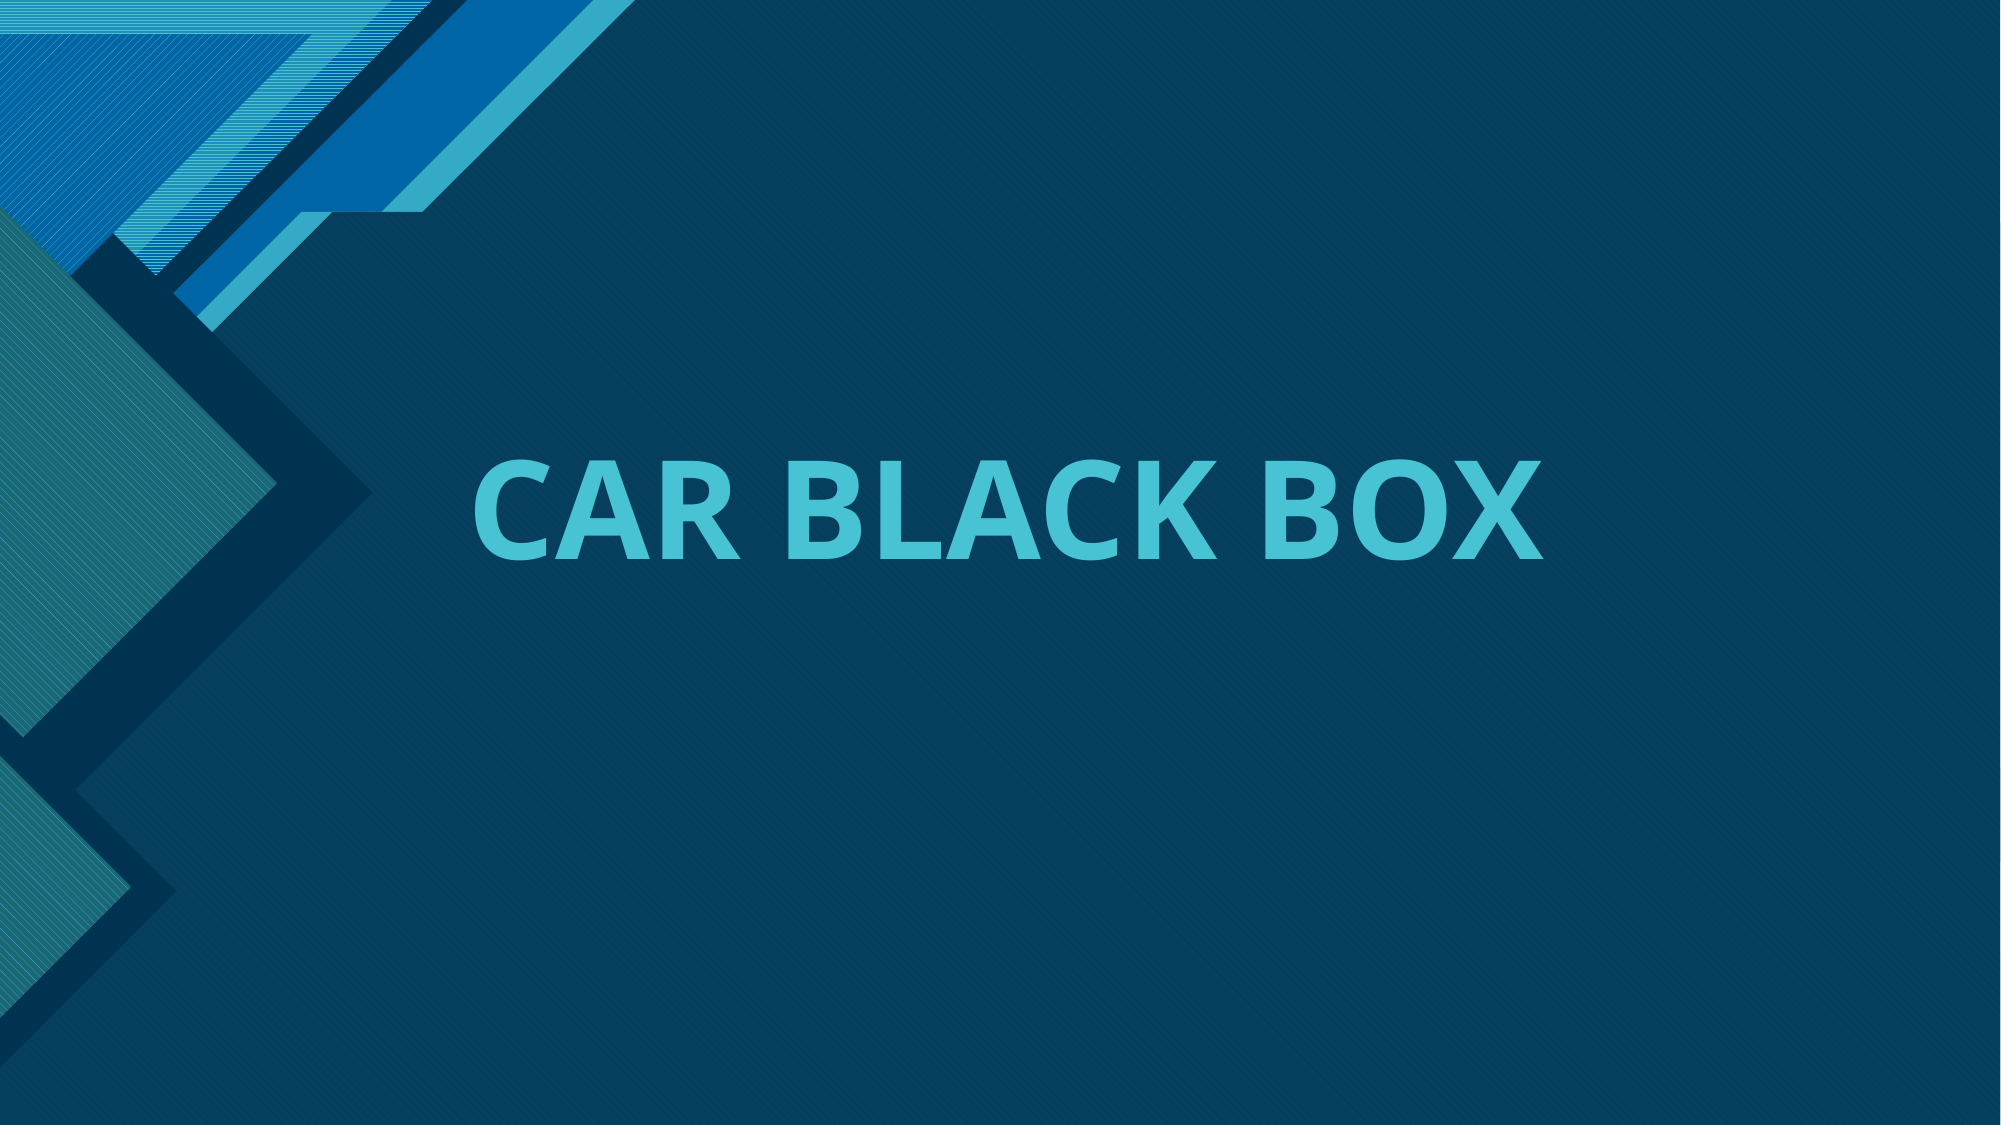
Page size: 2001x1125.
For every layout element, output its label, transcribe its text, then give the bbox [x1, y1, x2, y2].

title CAR BLACK BOX [453, 393, 1614, 597]
